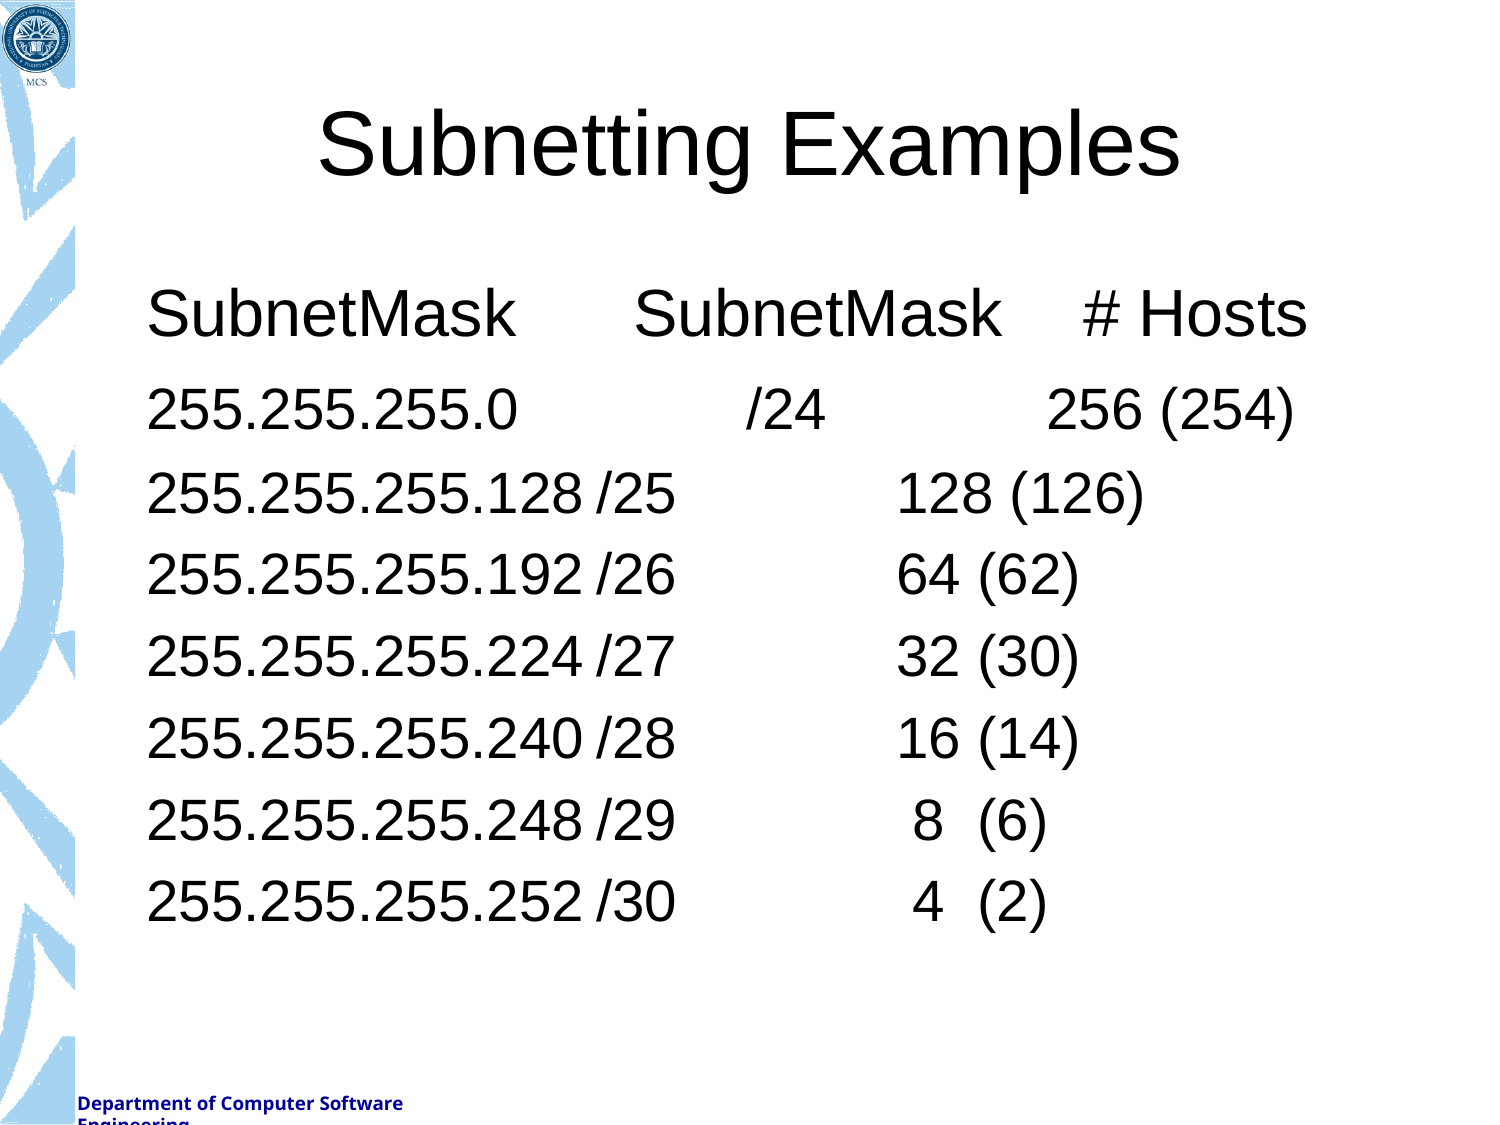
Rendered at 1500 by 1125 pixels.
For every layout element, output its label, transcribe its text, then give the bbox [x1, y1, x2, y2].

list SubnetMask SubnetMask # Hosts 255.255.255.0 /24 256 (254) 255.255.255.128 /25 128 (126) 255.255.255.192 /26 64 (62) 255.255.255.224 /27 32 (30) 255.255.255.240 /28 16 (14) 255.255.255.248 /29 8 (6) 255.255.255.252 /30 4 (2) [74, 262, 1426, 1006]
title Subnetting Examples [74, 44, 1426, 233]
picture [0, 0, 92, 102]
